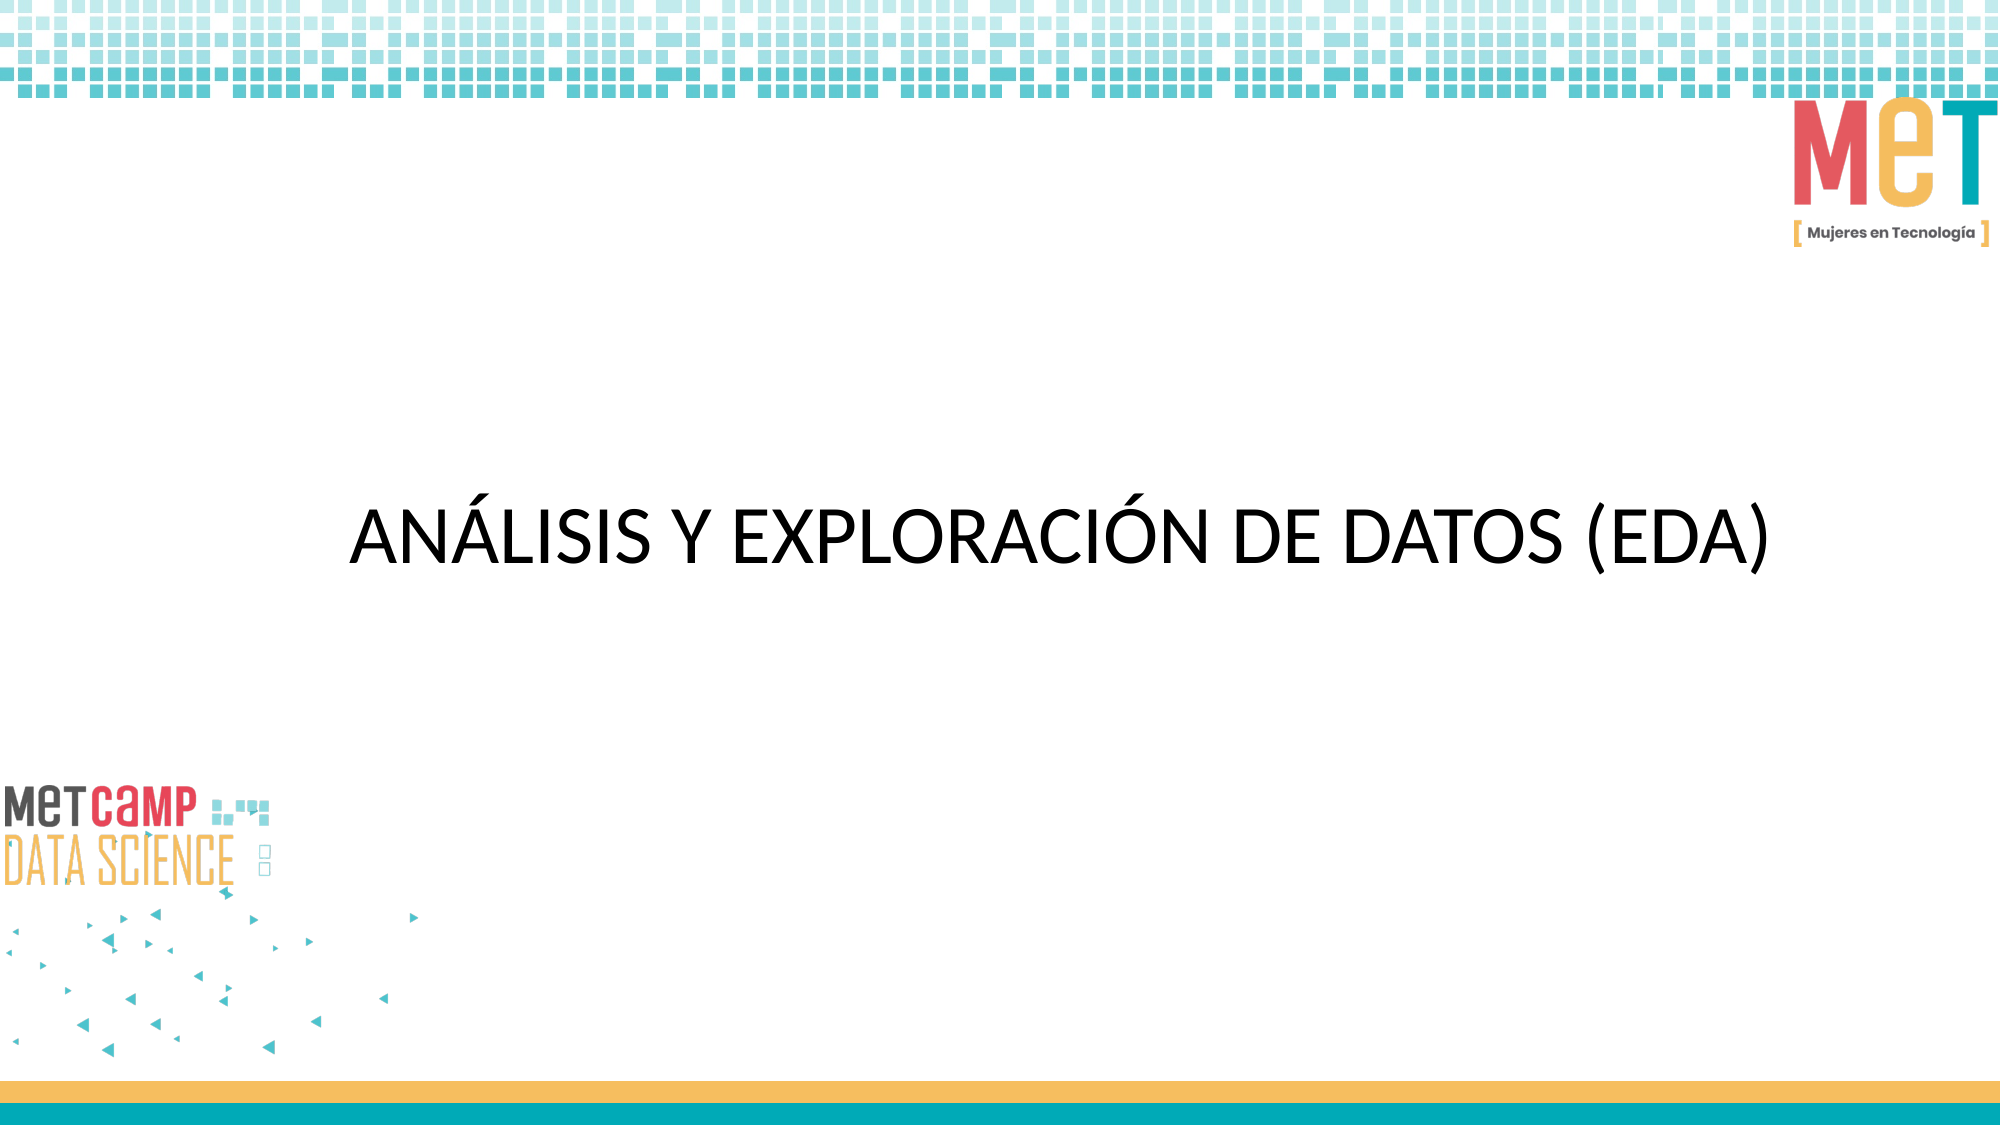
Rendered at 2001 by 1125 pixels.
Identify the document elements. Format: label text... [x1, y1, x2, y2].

picture [0, 0, 1998, 247]
text_box ANÁLISIS Y EXPLORACIÓN DE DATOS (EDA) [334, 464, 1836, 595]
picture [0, 785, 2000, 1125]
